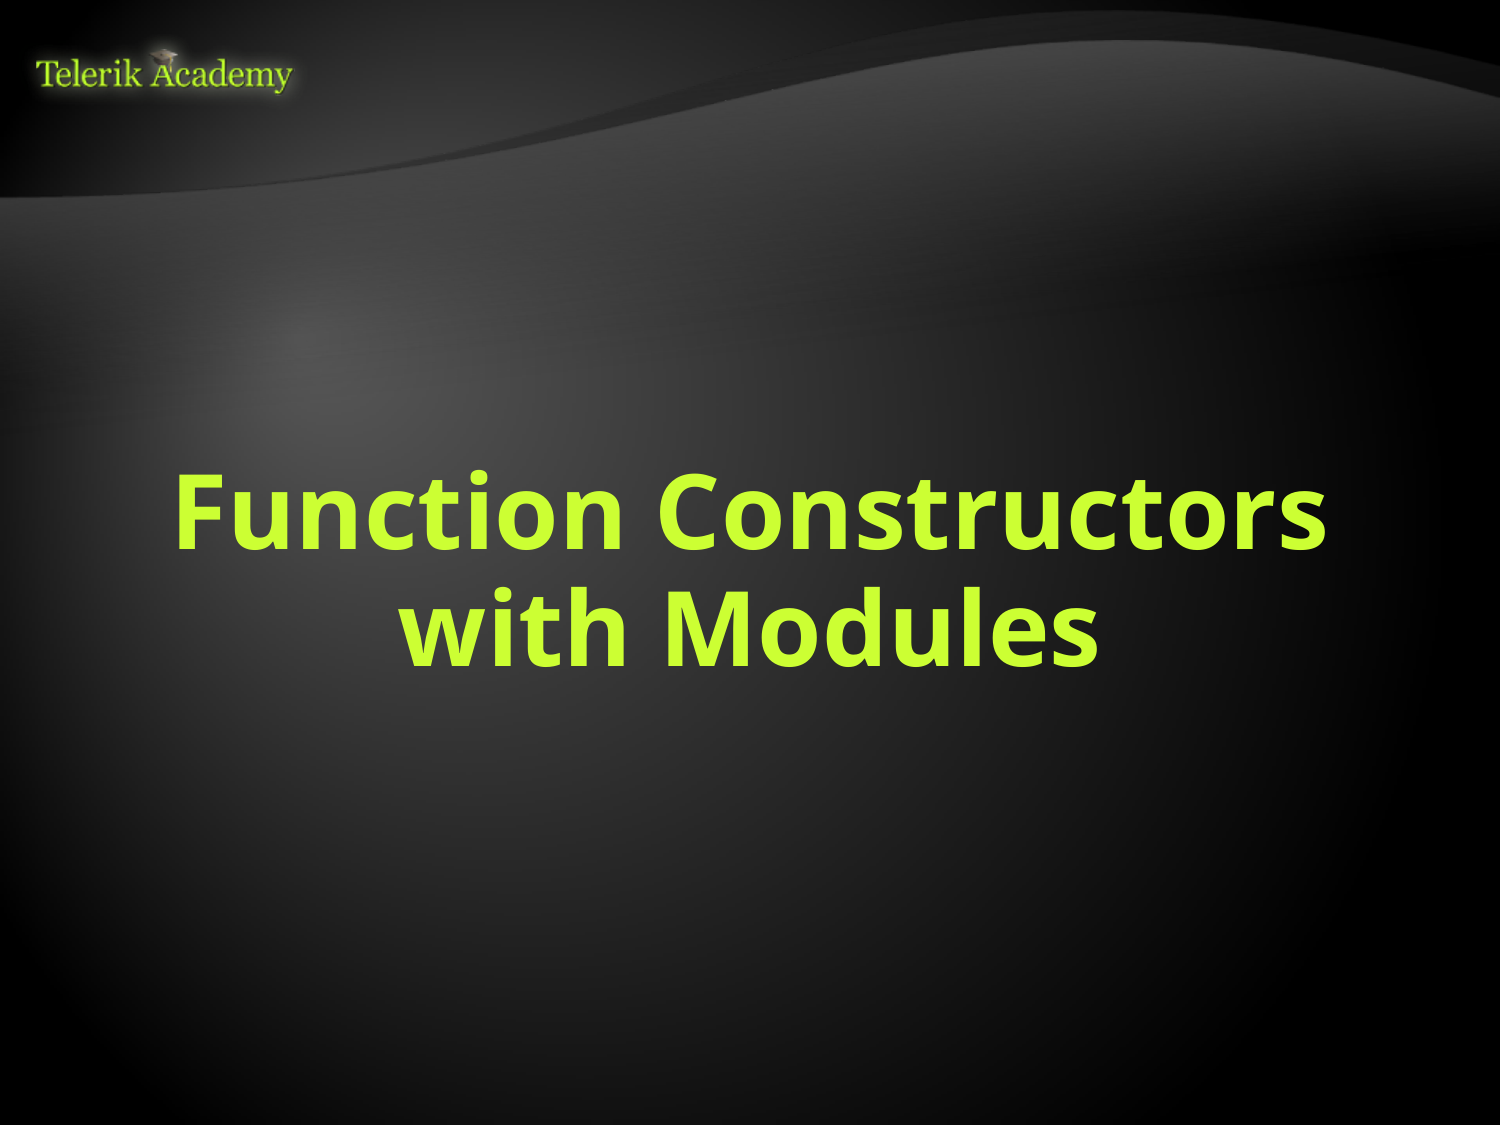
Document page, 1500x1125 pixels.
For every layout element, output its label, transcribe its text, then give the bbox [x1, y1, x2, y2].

picture [0, 0, 1500, 1125]
title Function Constructors with Modules [99, 435, 1400, 706]
